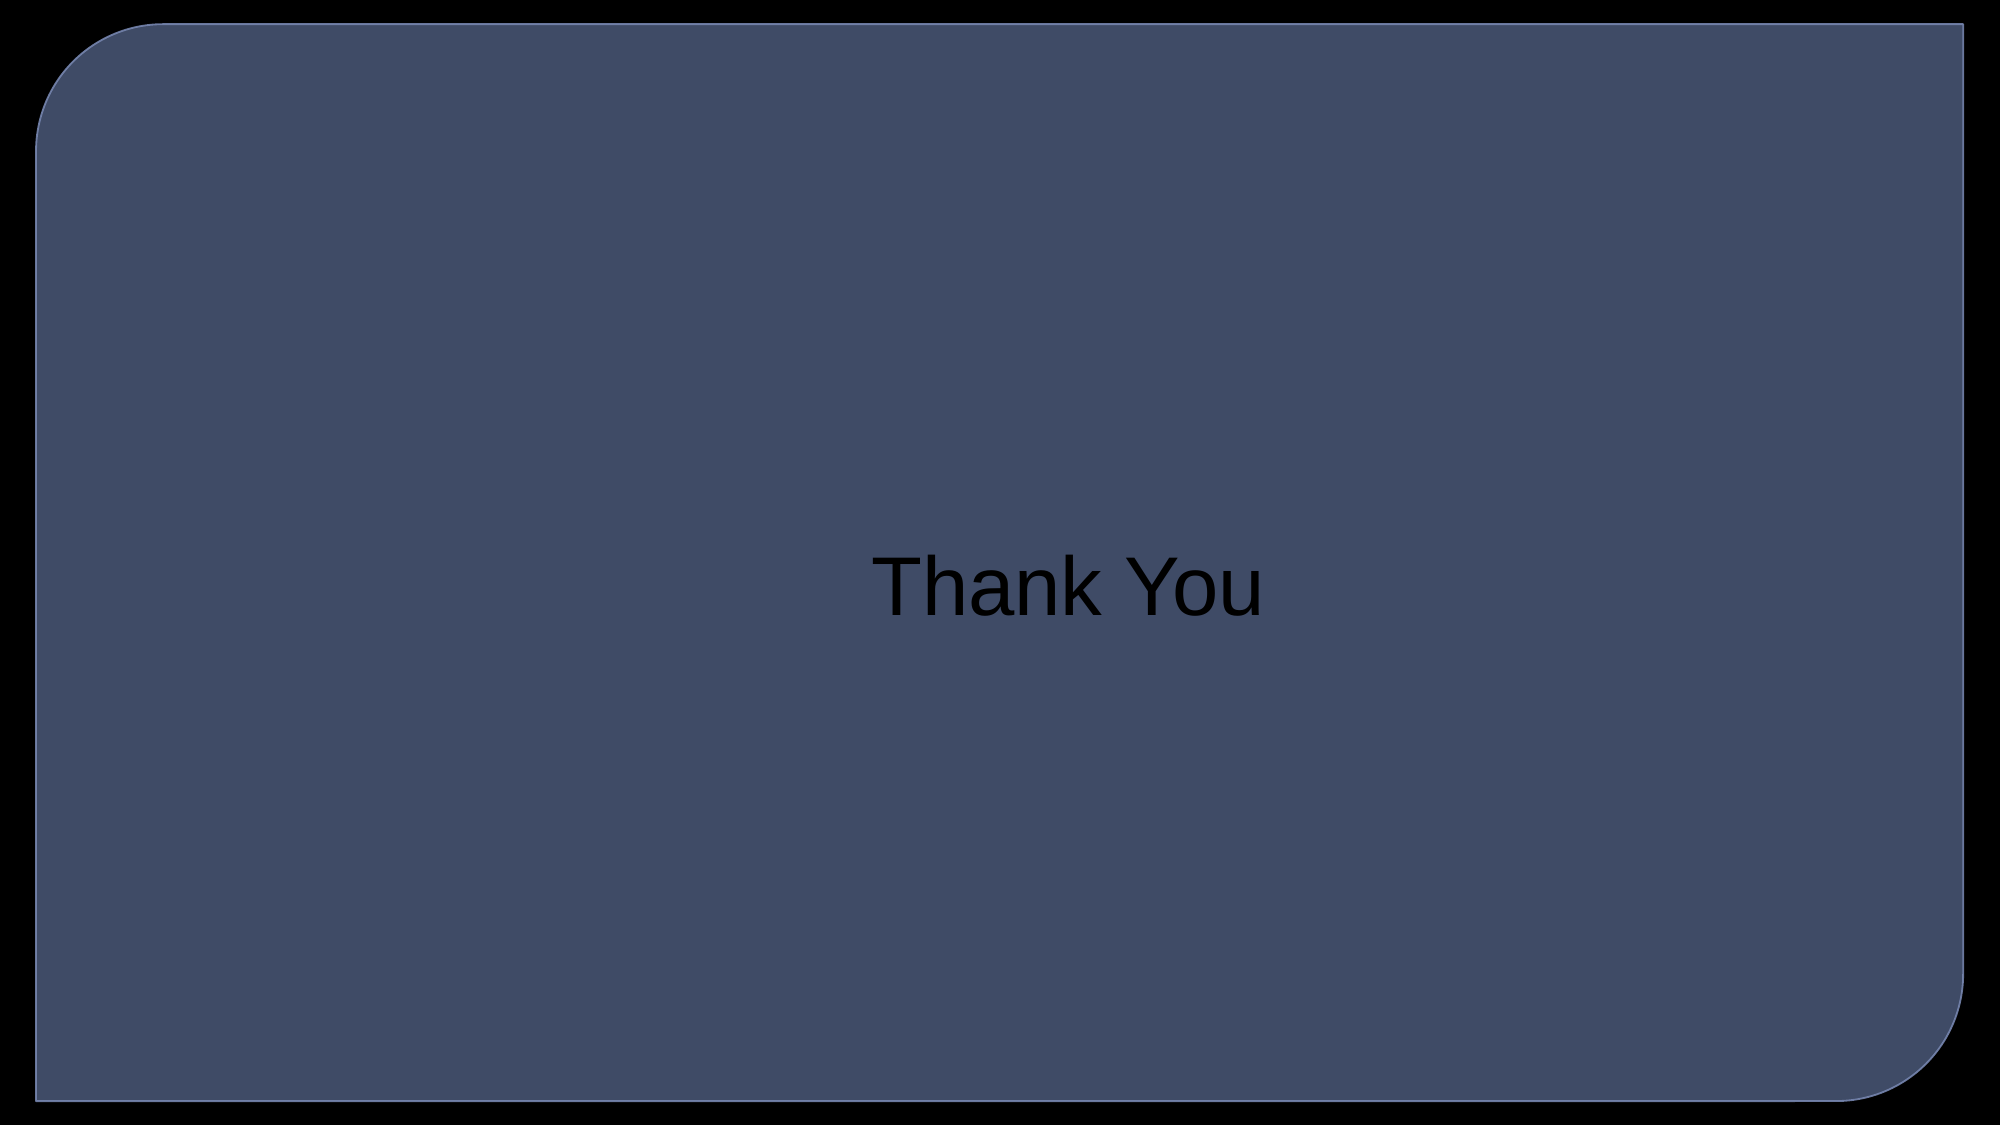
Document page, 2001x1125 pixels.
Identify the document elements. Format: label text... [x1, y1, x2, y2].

text_box Thank You [554, 525, 1607, 640]
